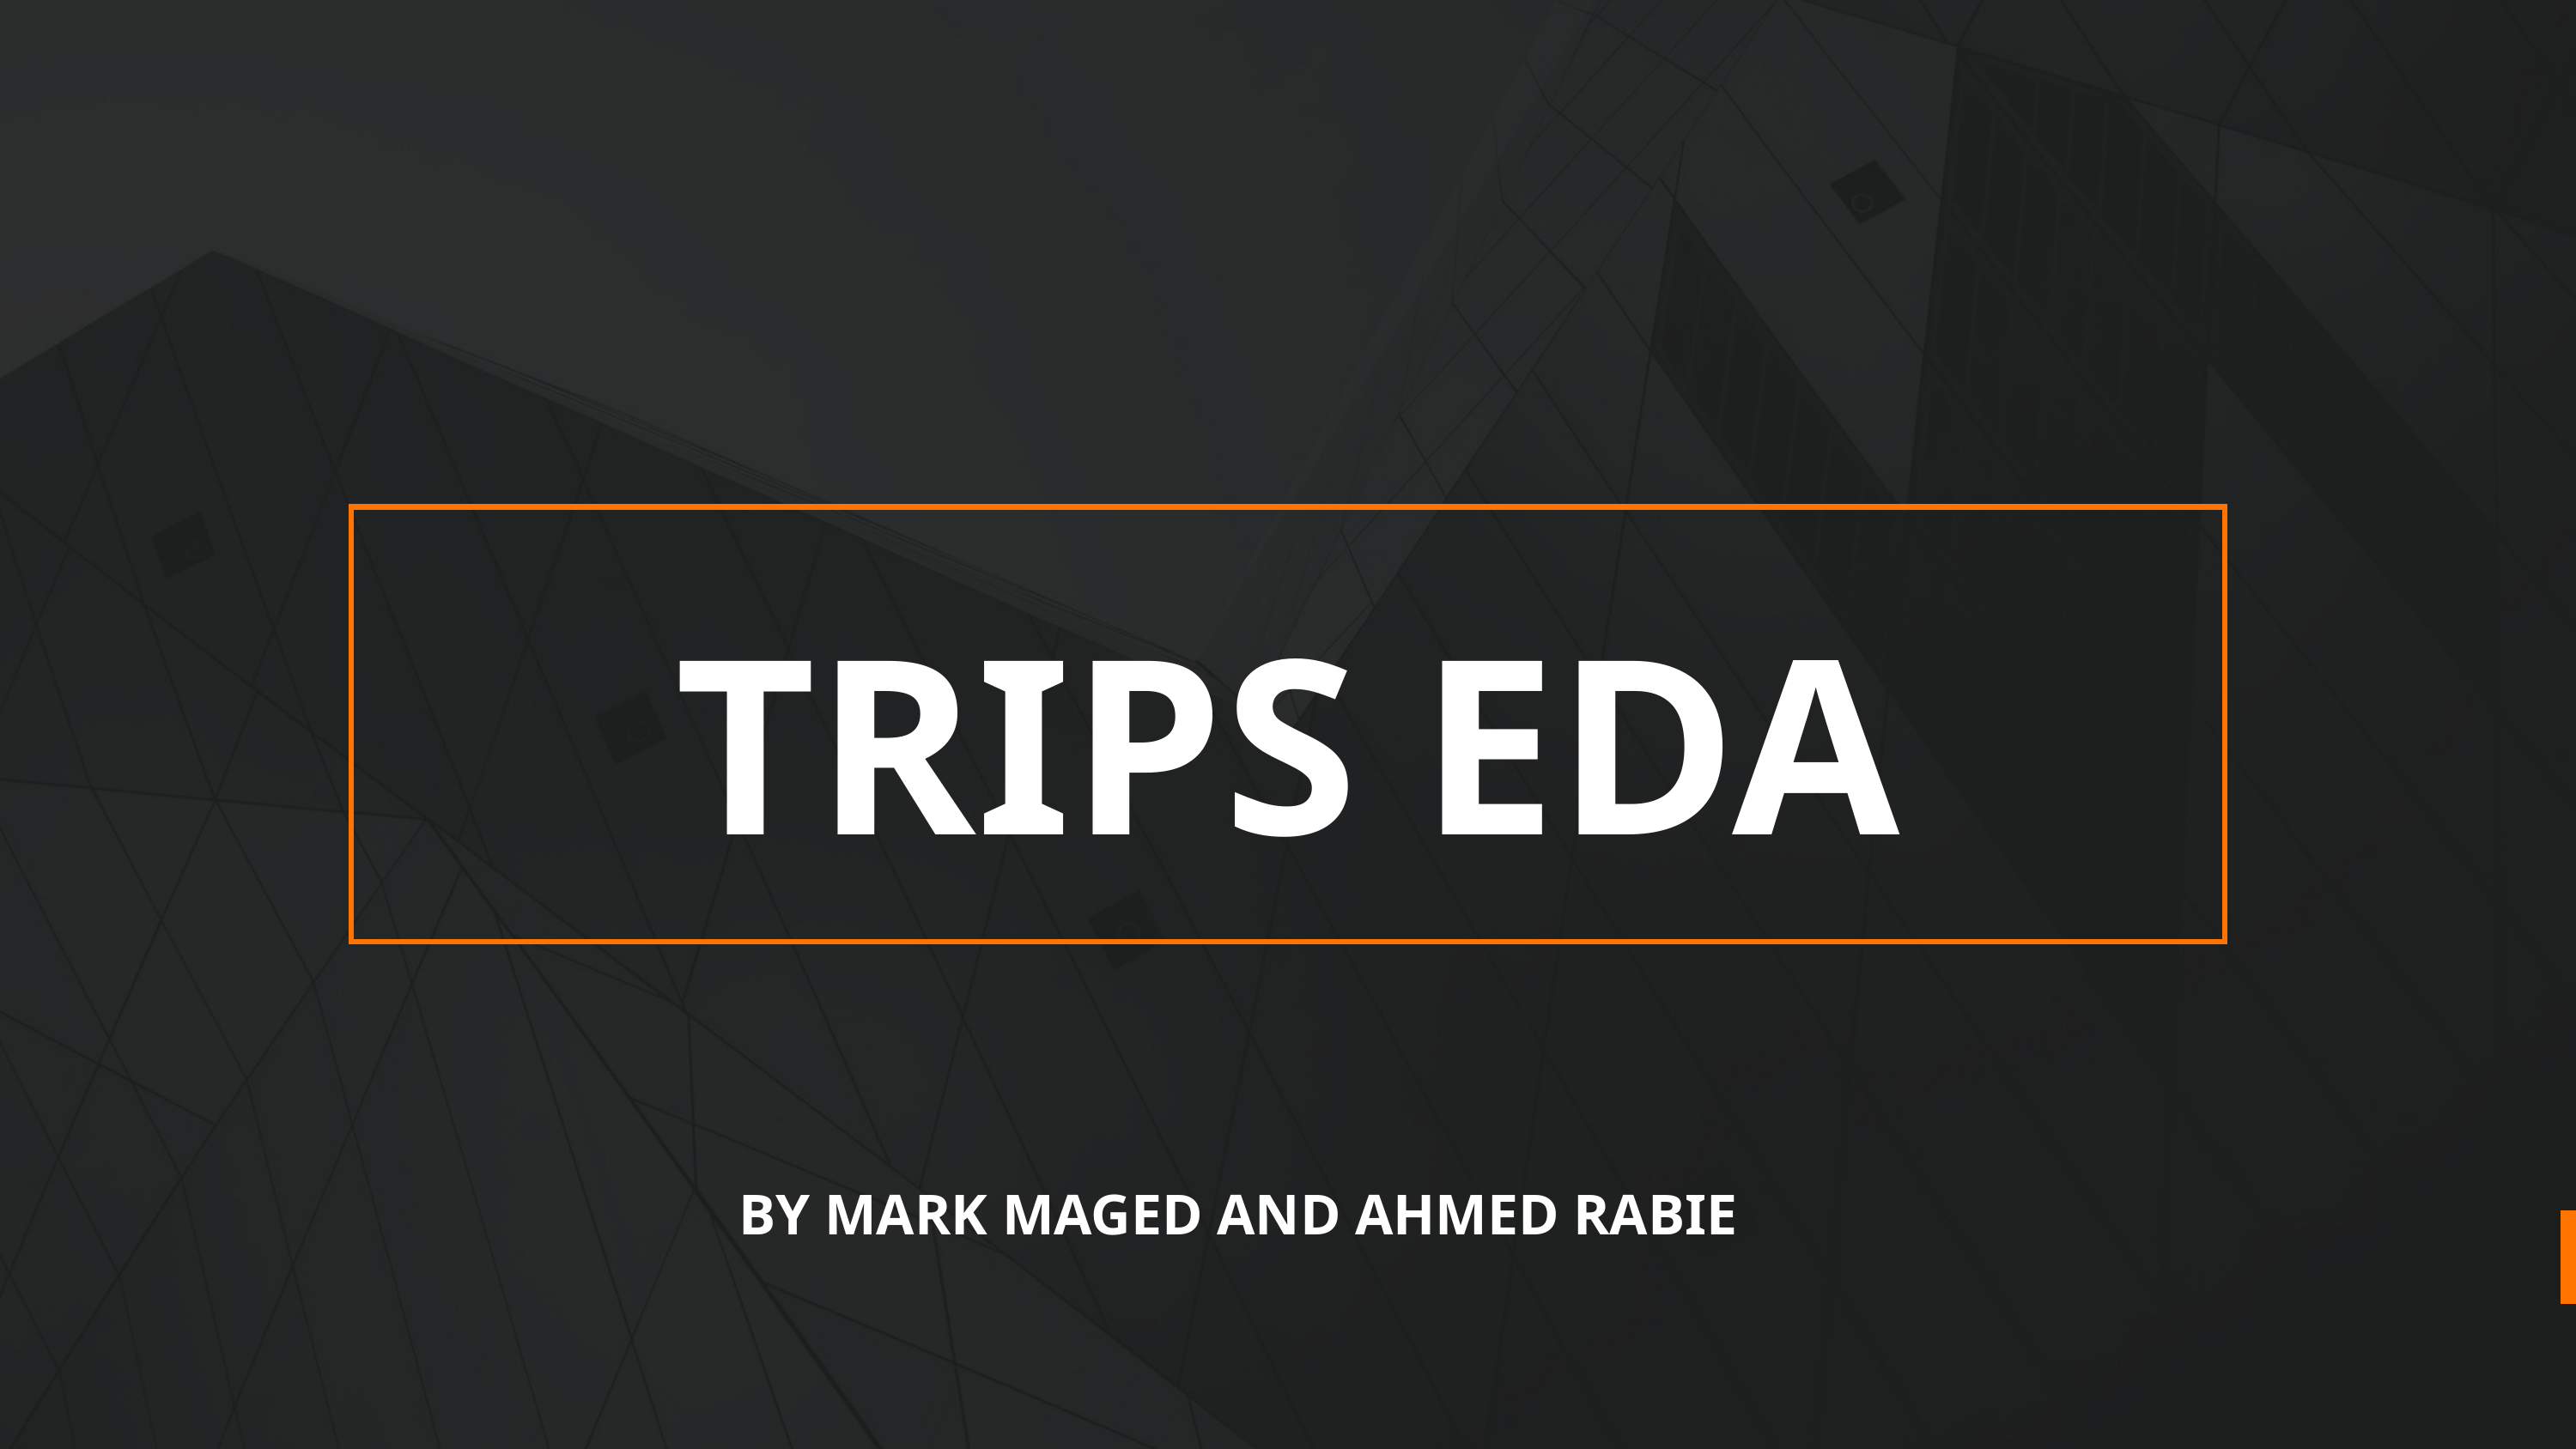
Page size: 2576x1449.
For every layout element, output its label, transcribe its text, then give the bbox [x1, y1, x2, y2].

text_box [350, 506, 2226, 943]
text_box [2560, 1210, 2576, 1304]
text_box [0, 0, 2576, 1449]
text_box BY MARK MAGED AND AHMED RABIE [666, 1167, 1810, 1246]
